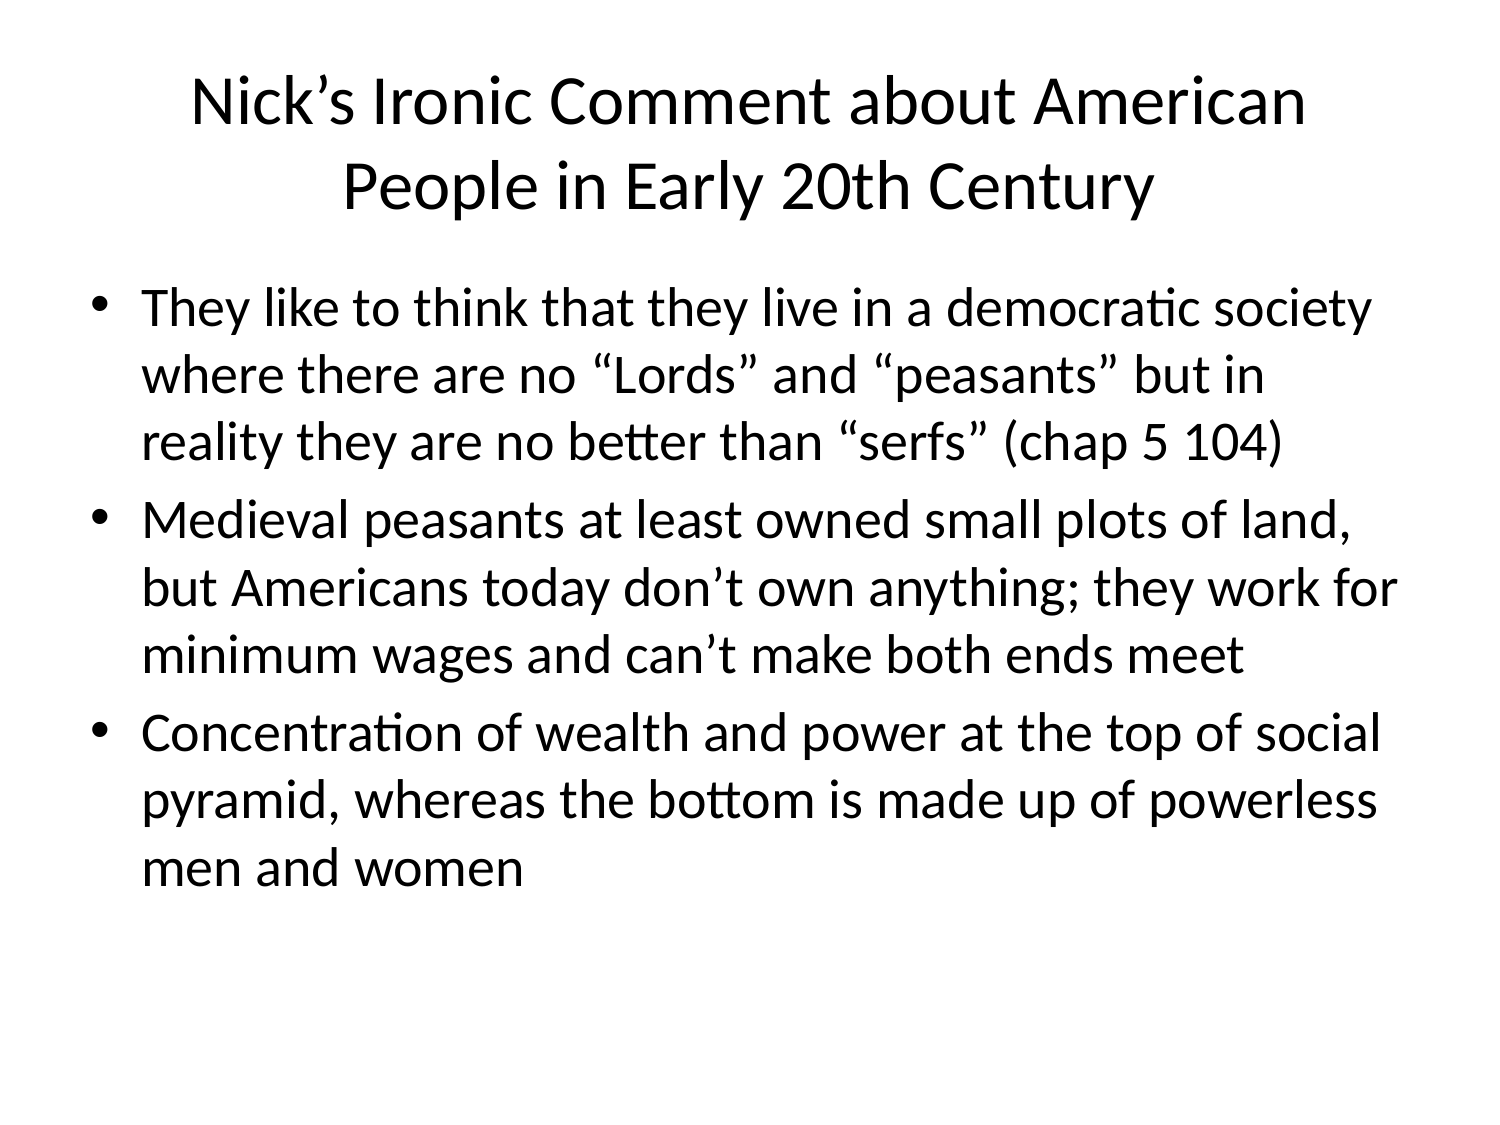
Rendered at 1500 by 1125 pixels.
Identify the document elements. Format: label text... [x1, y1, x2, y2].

list They like to think that they live in a democratic society where there are no “Lords” and “peasants” but in reality they are no better than “serfs” (chap 5 104) Medieval peasants at least owned small plots of land, but Americans today don’t own anything; they work for minimum wages and can’t make both ends meet Concentration of wealth and power at the top of social pyramid, whereas the bottom is made up of powerless men and women [75, 262, 1425, 1005]
title Nick’s Ironic Comment about American People in Early 20th Century [75, 45, 1425, 233]
